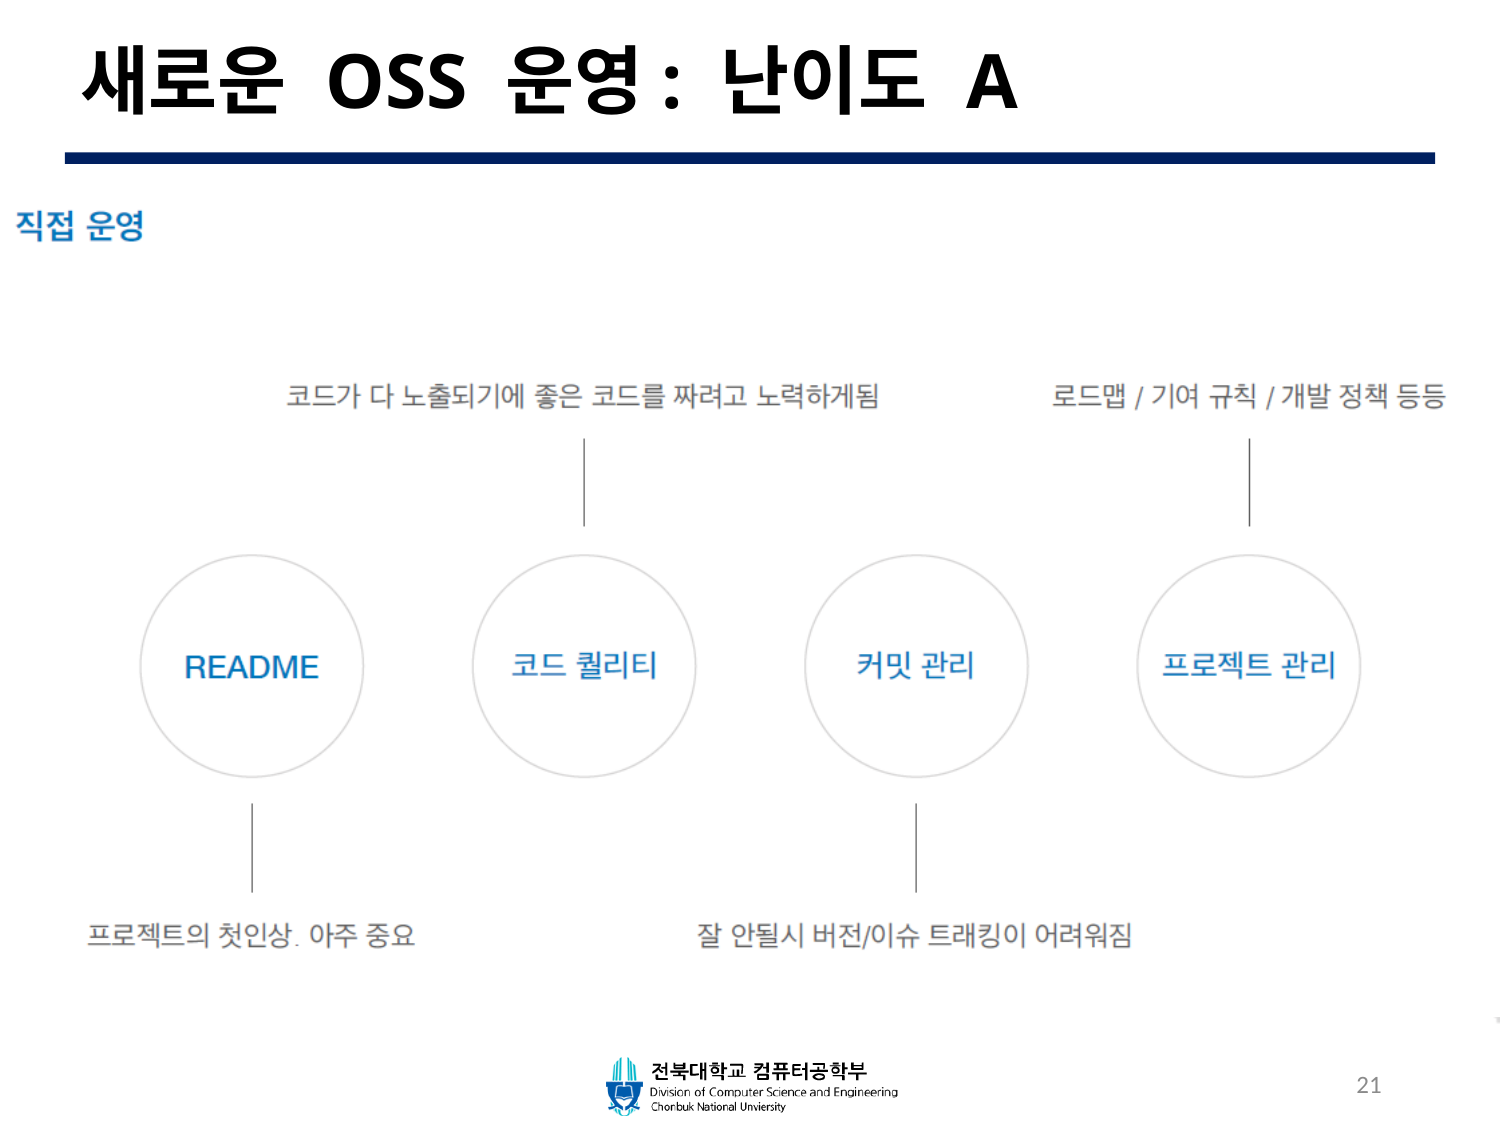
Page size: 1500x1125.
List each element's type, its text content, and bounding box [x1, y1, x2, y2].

slide_number 21 [1059, 1057, 1397, 1111]
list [0, 195, 1500, 1017]
title 새로운 OSS 운영: 난이도 A [64, 26, 1436, 143]
picture [600, 1057, 900, 1116]
